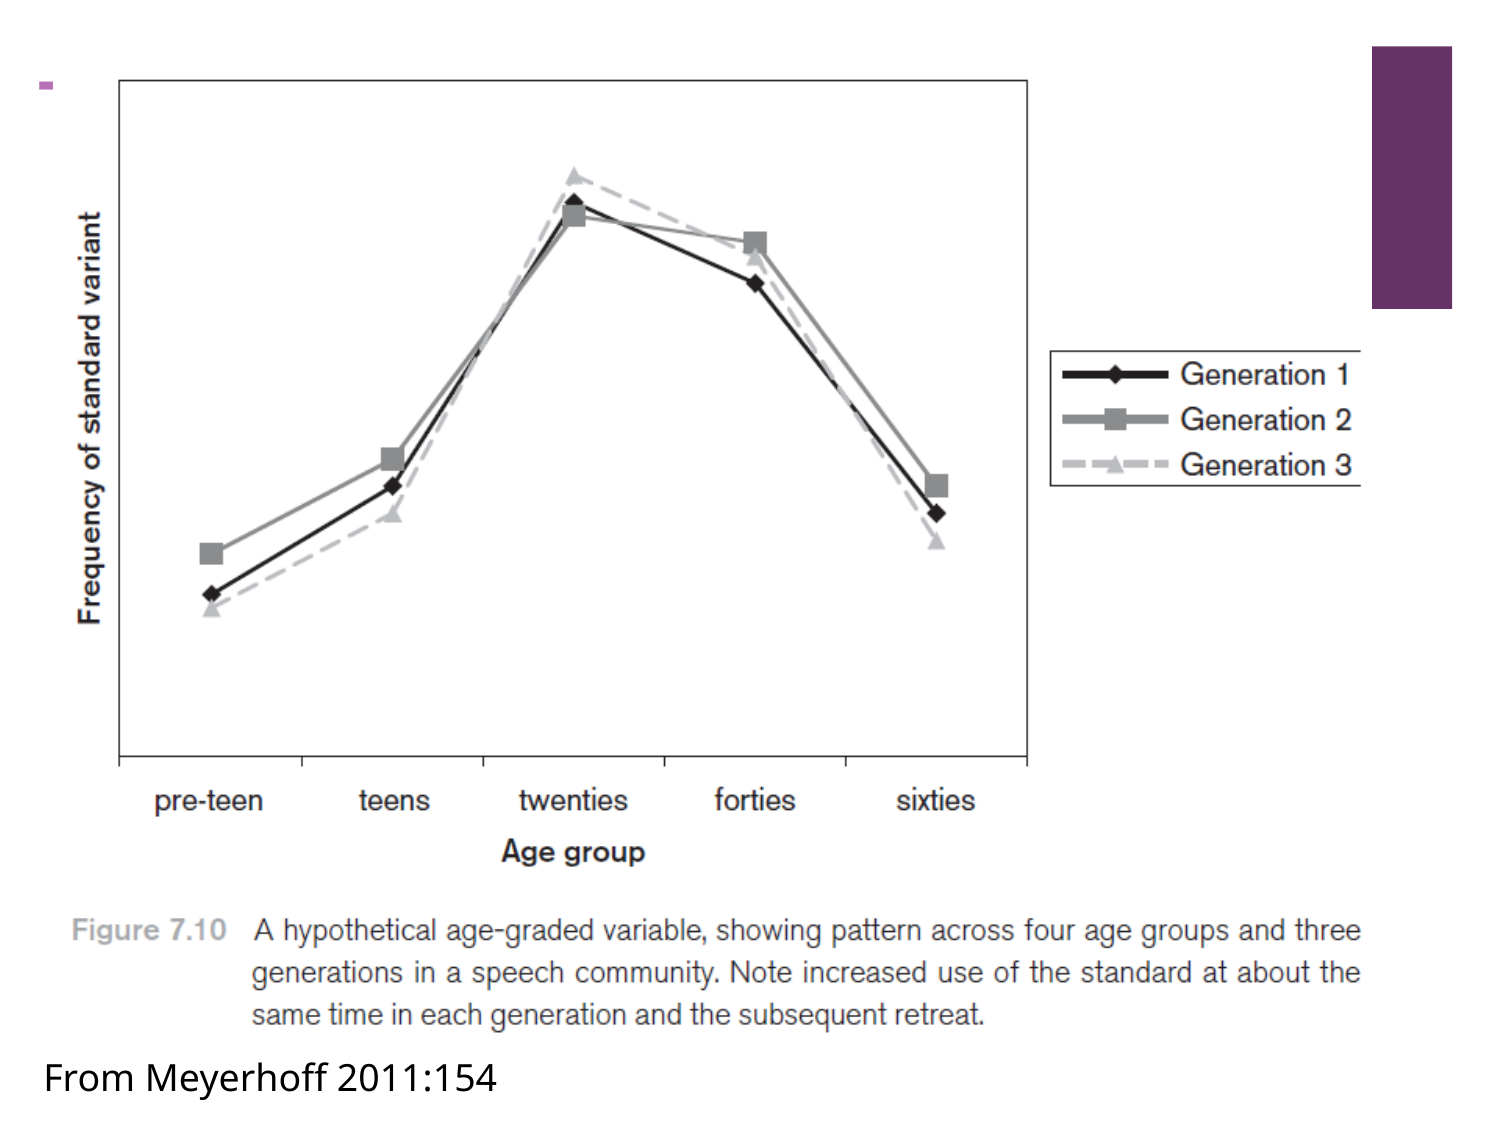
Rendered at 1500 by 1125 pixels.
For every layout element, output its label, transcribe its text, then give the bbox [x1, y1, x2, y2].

text_box From Meyerhoff 2011:154 [28, 1046, 513, 1107]
picture [52, 30, 1373, 1065]
